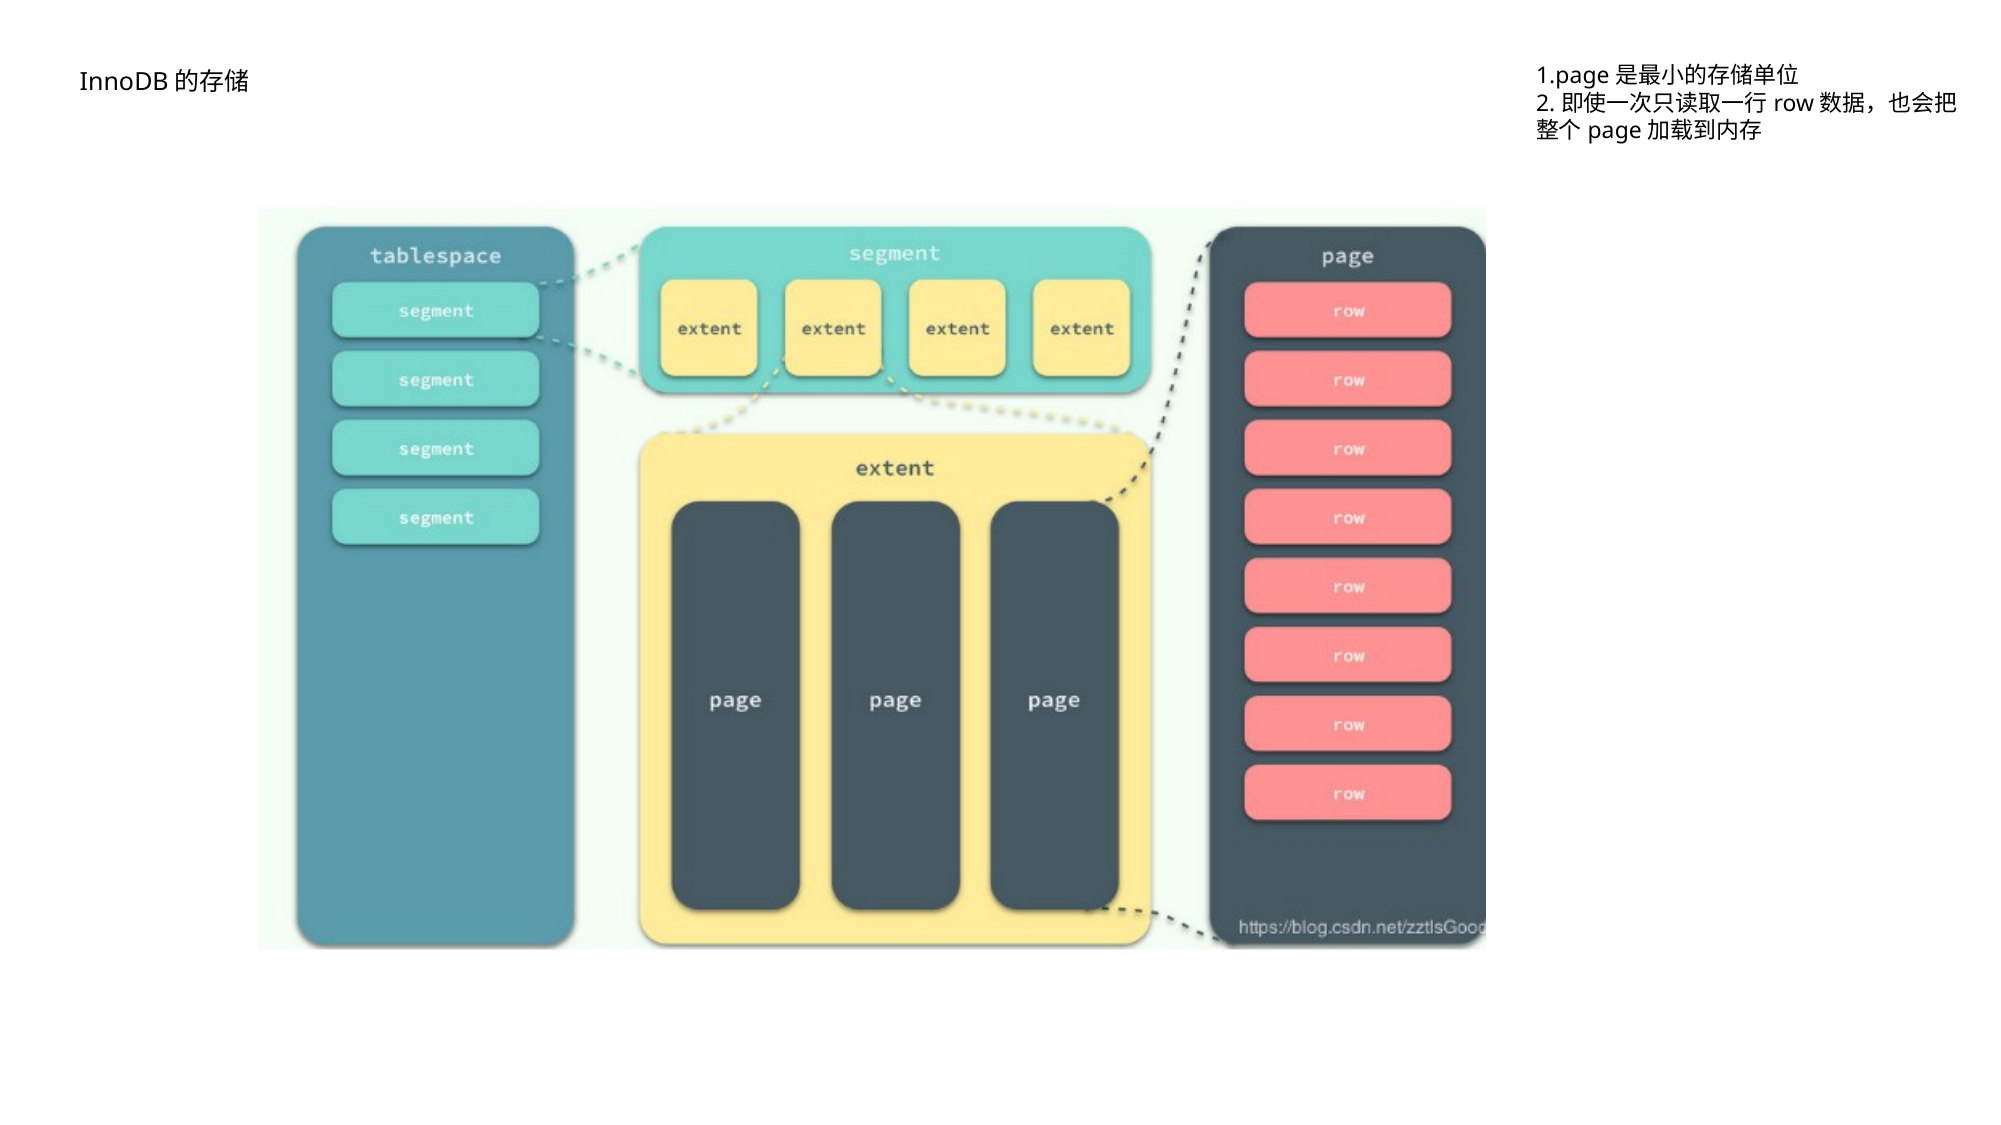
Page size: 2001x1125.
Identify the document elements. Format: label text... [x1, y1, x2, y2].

picture [257, 203, 1486, 953]
text_box InnoDB的存储 [64, 58, 265, 104]
text_box 1.page是最小的存储单位 2.即使一次只读取一行row数据，也会把 整个page加载到内存 [1521, 53, 1973, 151]
